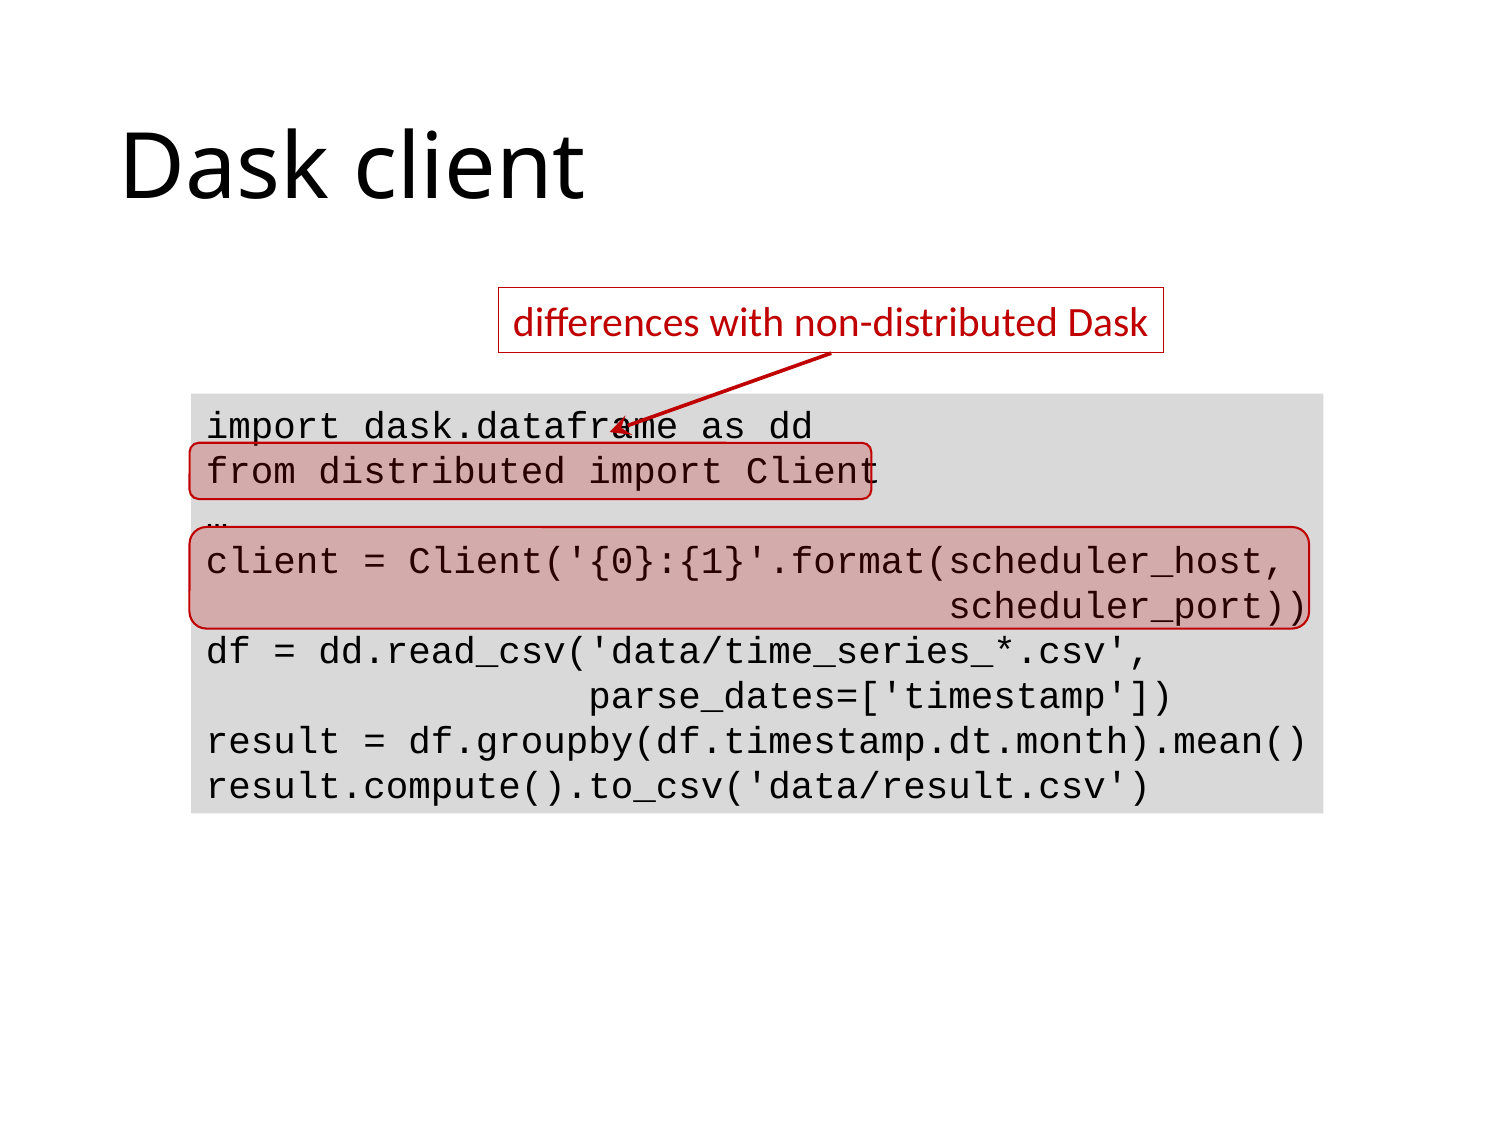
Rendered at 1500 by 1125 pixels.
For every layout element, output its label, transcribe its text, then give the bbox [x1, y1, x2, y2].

title Dask client [103, 59, 1397, 278]
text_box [189, 287, 1310, 629]
text_box import dask.dataframe as dd from distributed import Client … client = Client('{0}:{1}'.format(scheduler_host, scheduler_port)) df = dd.read_csv('data/time_series_*.csv', parse_dates=['timestamp']) result = df.groupby(df.timestamp.dt.month).mean() result.compute().to_csv('data/result.csv') [191, 393, 1324, 814]
